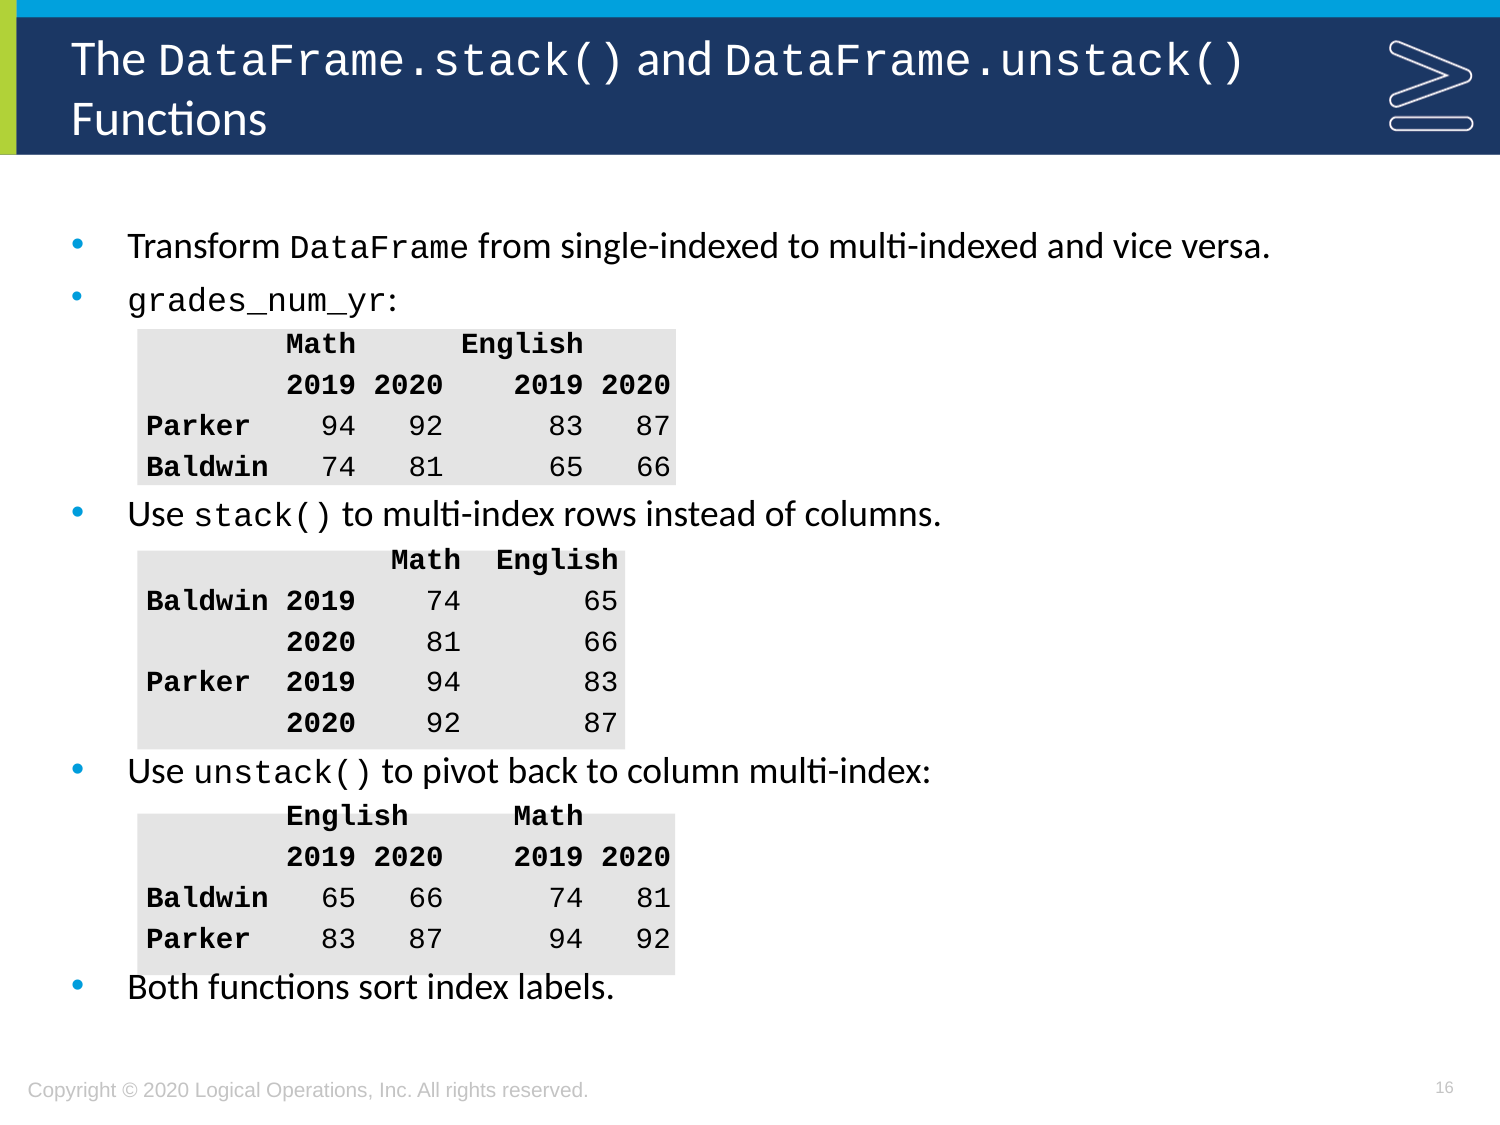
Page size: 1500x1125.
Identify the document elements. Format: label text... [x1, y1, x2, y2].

slide_number 16 [1118, 1057, 1469, 1118]
list Transform DataFrame from single-indexed to multi-indexed and vice versa. grades_num_yr: Math English 2019 2020 2019 2020 Parker 94 92 83 87 Baldwin 74 81 65 66 Use stack() to multi-index rows instead of columns. Math English Baldwin 2019 74 65 2020 81 66 Parker 2019 94 83 2020 92 87 Use unstack() to pivot back to column multi-index: English Math 2019 2020 2019 2020 Baldwin 65 66 74 81 Parker 83 87 94 92 Both functions sort index labels. [56, 213, 1444, 1021]
picture [1350, 18, 1500, 155]
picture [0, 0, 56, 155]
title The DataFrame.stack() and DataFrame.unstack() Functions [56, 16, 1350, 155]
